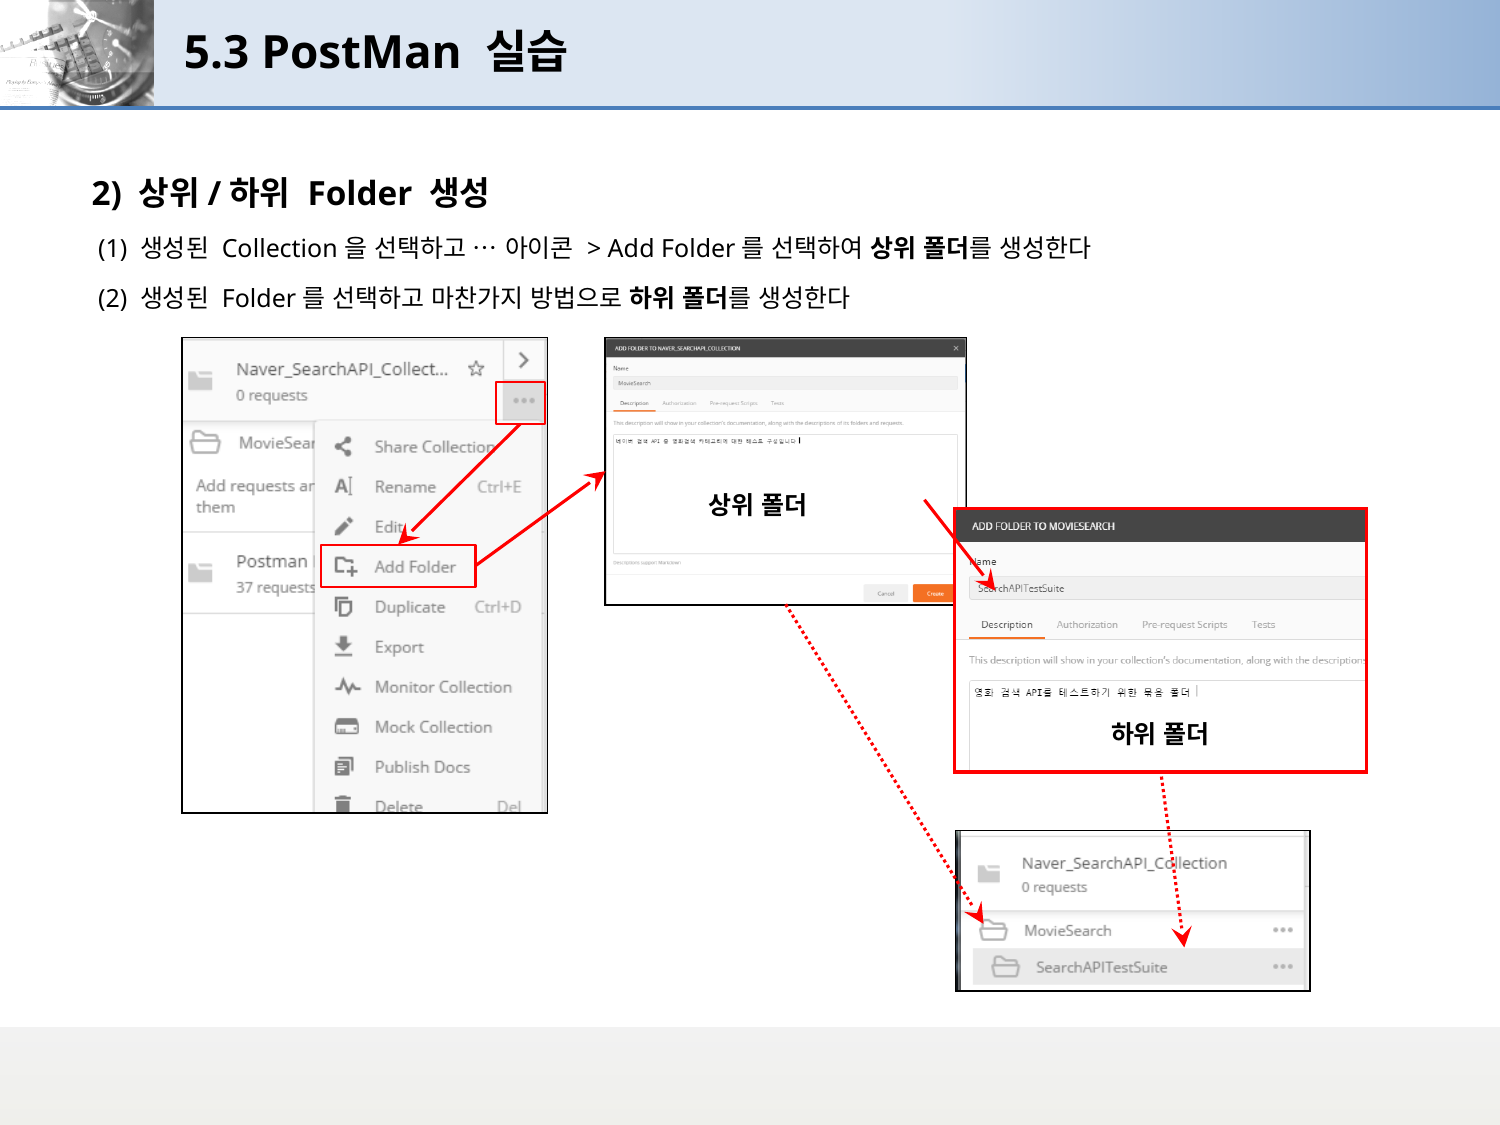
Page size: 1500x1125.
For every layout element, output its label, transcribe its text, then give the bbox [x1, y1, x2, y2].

picture [0, 0, 154, 106]
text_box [924, 499, 996, 591]
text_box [475, 470, 606, 566]
list 2) 상위/하위 Folder 생성 (1) 생성된 Collection을 선택하고 … 아이콘 > Add Folder를 선택하여 상위 폴더를 생성한다 (2) 생성된 Folder를 선택하고 마찬가지 방법으로 하위 폴더를 생성한다 [76, 149, 1459, 232]
picture [182, 337, 547, 813]
picture [956, 830, 1310, 991]
title 5.3 PostMan 실습 [169, 7, 1056, 94]
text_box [785, 604, 984, 925]
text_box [1160, 770, 1185, 948]
picture [605, 337, 1366, 771]
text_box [397, 423, 521, 545]
